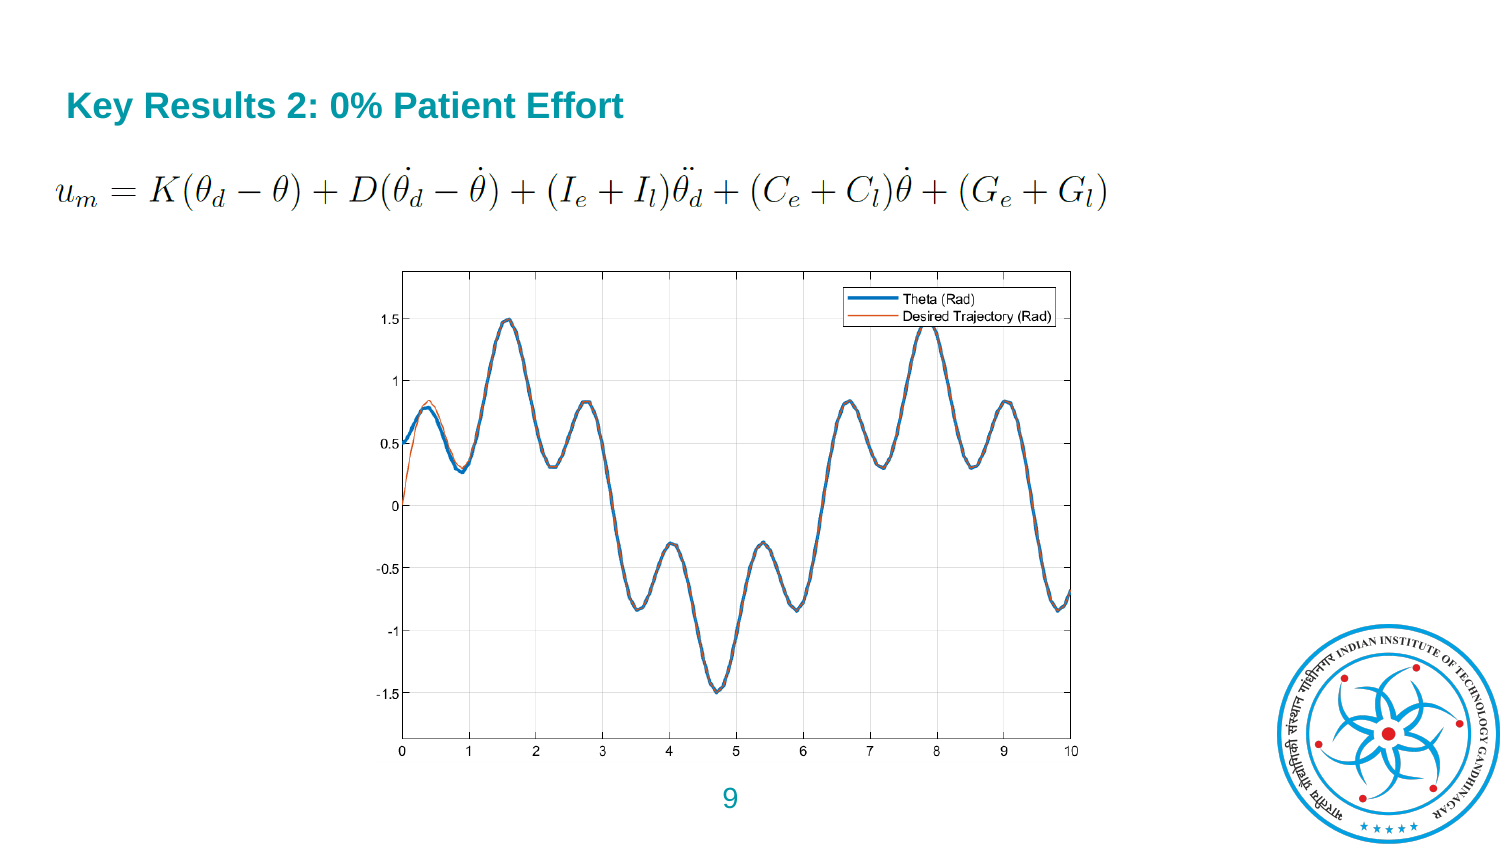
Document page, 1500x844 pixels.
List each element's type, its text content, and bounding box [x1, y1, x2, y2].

picture [50, 161, 1110, 219]
picture [1282, 629, 1495, 839]
picture [1405, 624, 1500, 717]
picture [375, 262, 1086, 766]
text_box 9 [689, 773, 772, 830]
picture [1404, 751, 1500, 844]
list Key Results 2: 0% Patient Effort [51, 70, 1449, 145]
picture [1276, 739, 1373, 844]
picture [1276, 624, 1373, 729]
